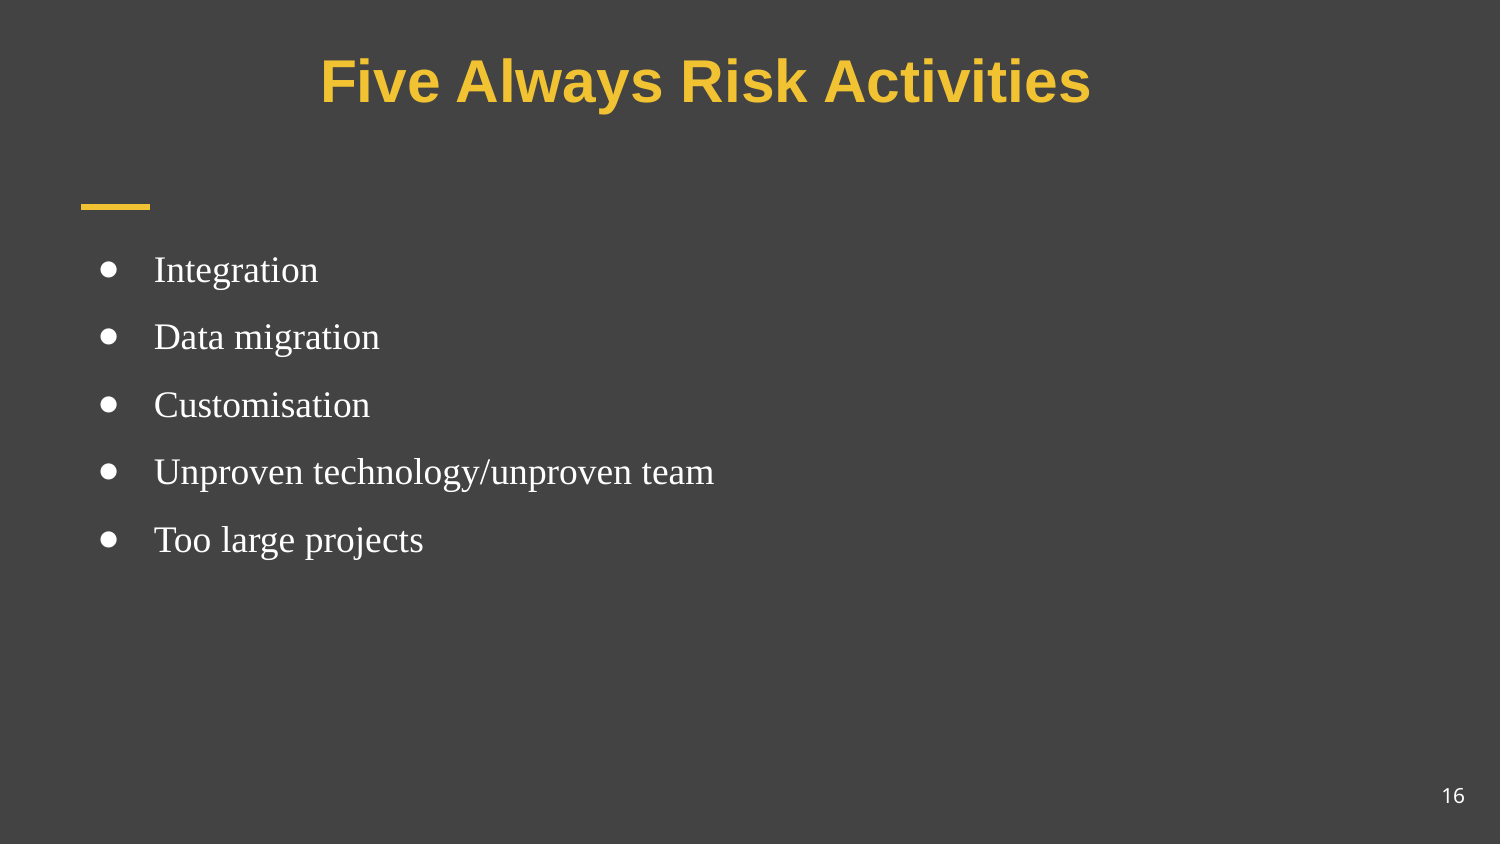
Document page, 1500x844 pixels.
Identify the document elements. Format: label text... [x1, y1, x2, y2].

title Five Always Risk Activities [305, 16, 1116, 130]
slide_number 16 [1389, 764, 1480, 830]
list Integration Data migration Customisation Unproven technology/unproven team Too large projects [63, 207, 1437, 750]
